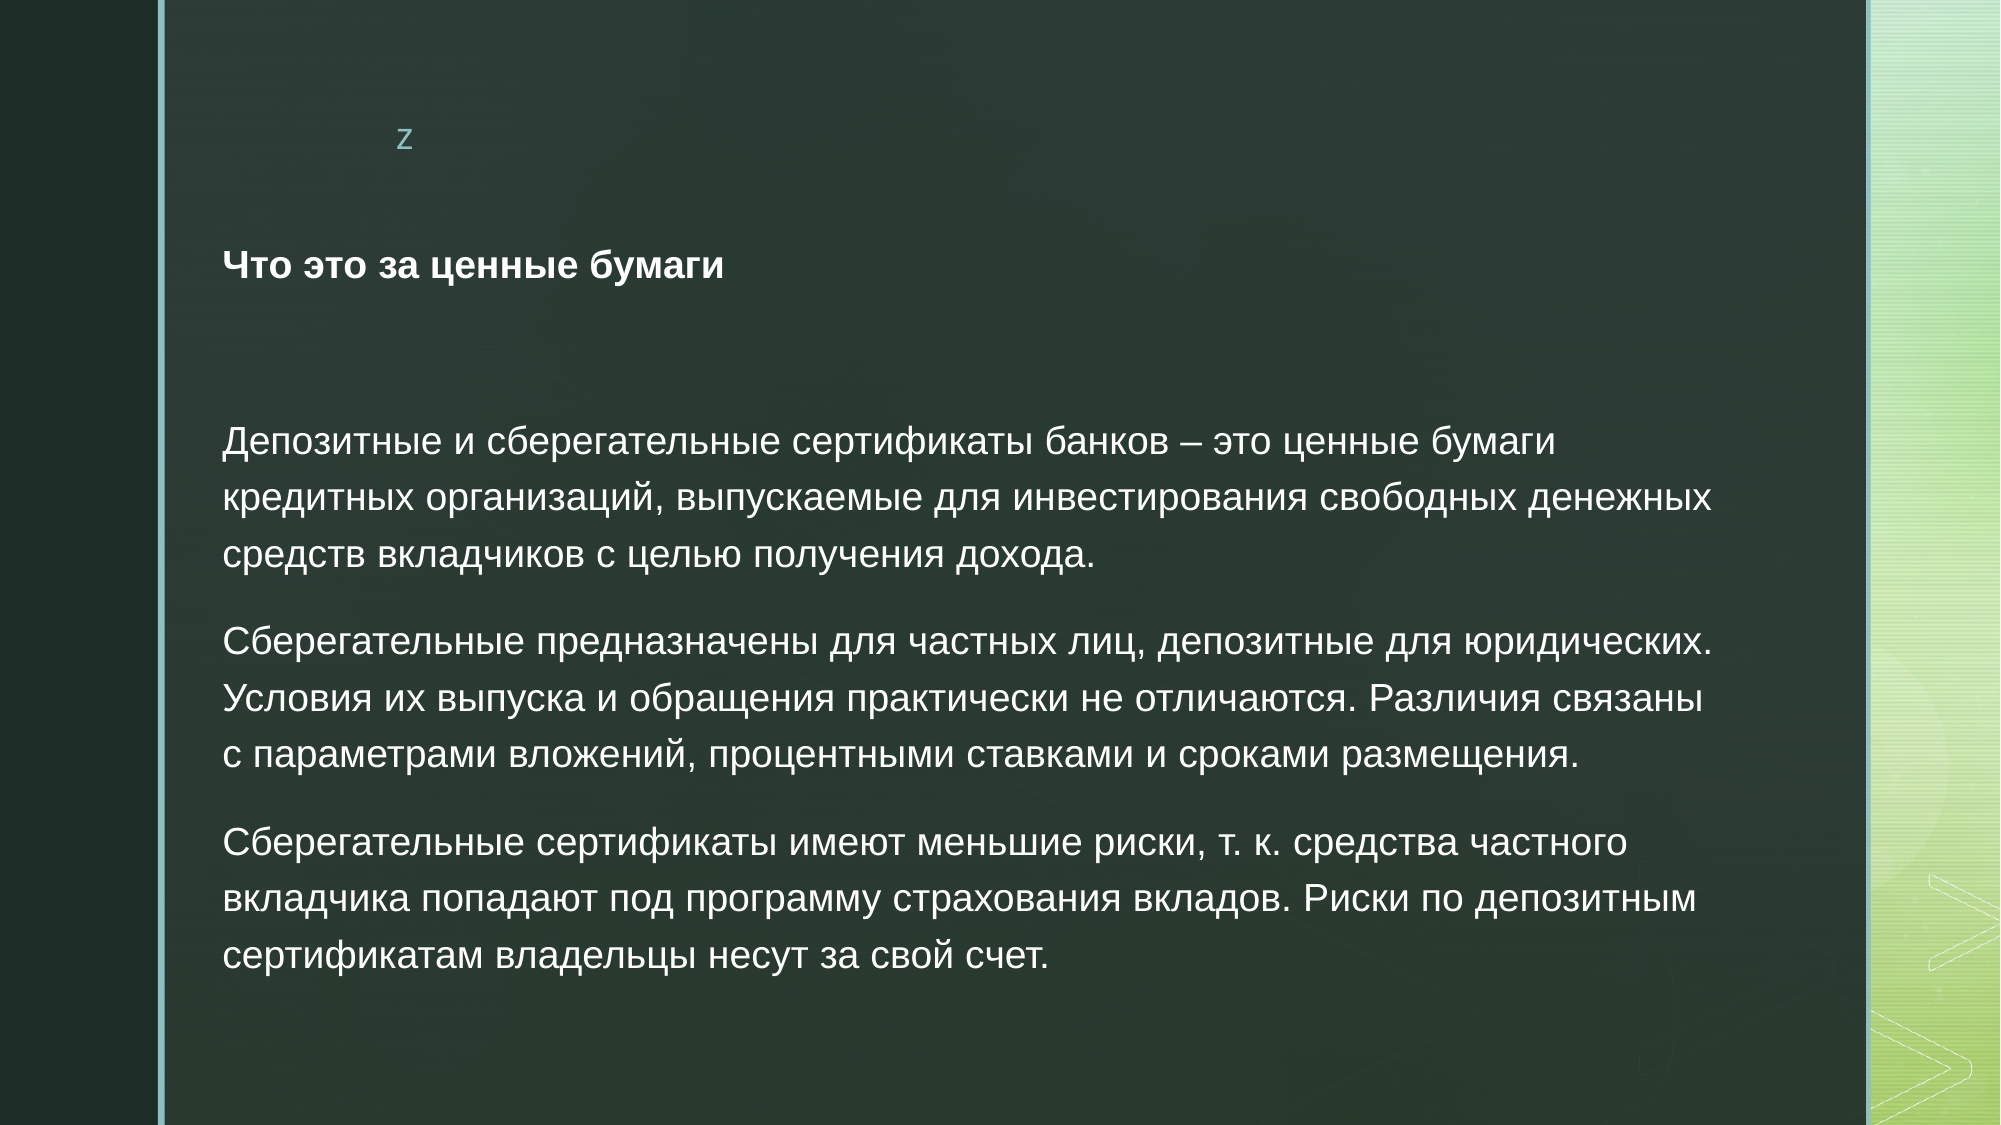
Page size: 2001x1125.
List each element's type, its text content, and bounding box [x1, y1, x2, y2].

list Что это за ценные бумаги Депозитные и сберегательные сертификаты банков – это ценные бумаги кредитных организаций, выпускаемые для инвестирования свободных денежных средств вкладчиков с целью получения дохода. Сберегательные предназначены для частных лиц, депозитные для юридических. Условия их выпуска и обращения практически не отличаются. Различия связаны с параметрами вложений, процентными ставками и сроками размещения. Сберегательные сертификаты имеют меньшие риски, т. к. средства частного вкладчика попадают под программу страхования вкладов. Риски по депозитным сертификатам владельцы несут за свой счет. [207, 144, 1734, 993]
picture [1871, 0, 2001, 1125]
